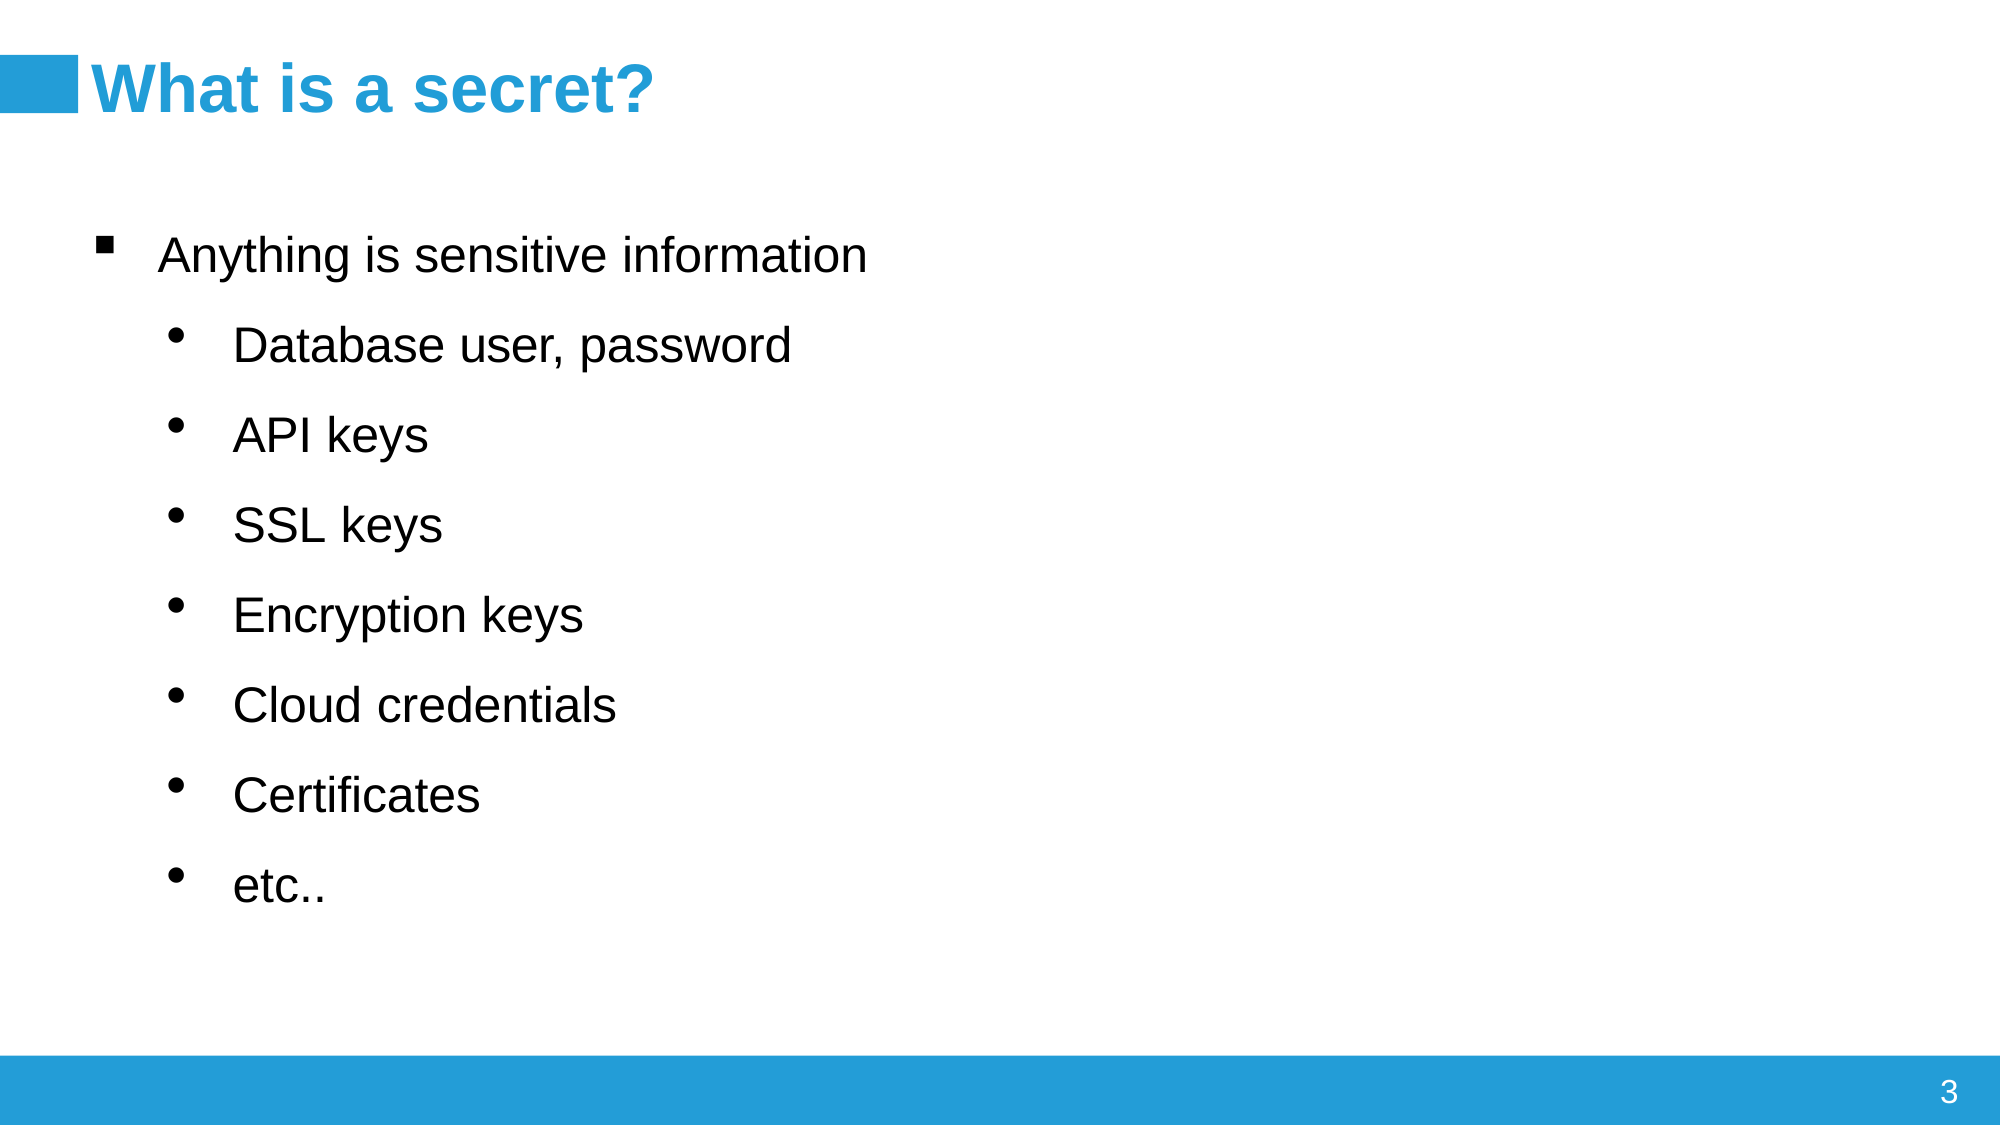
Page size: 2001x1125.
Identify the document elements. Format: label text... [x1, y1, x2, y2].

title What is a secret? [89, 41, 659, 203]
text_box Anything is sensitive information Database user, password API keys SSL keys Encryption keys Cloud credentials Certificates etc.. [89, 203, 874, 913]
slide_number 3 [1933, 1071, 1984, 1125]
